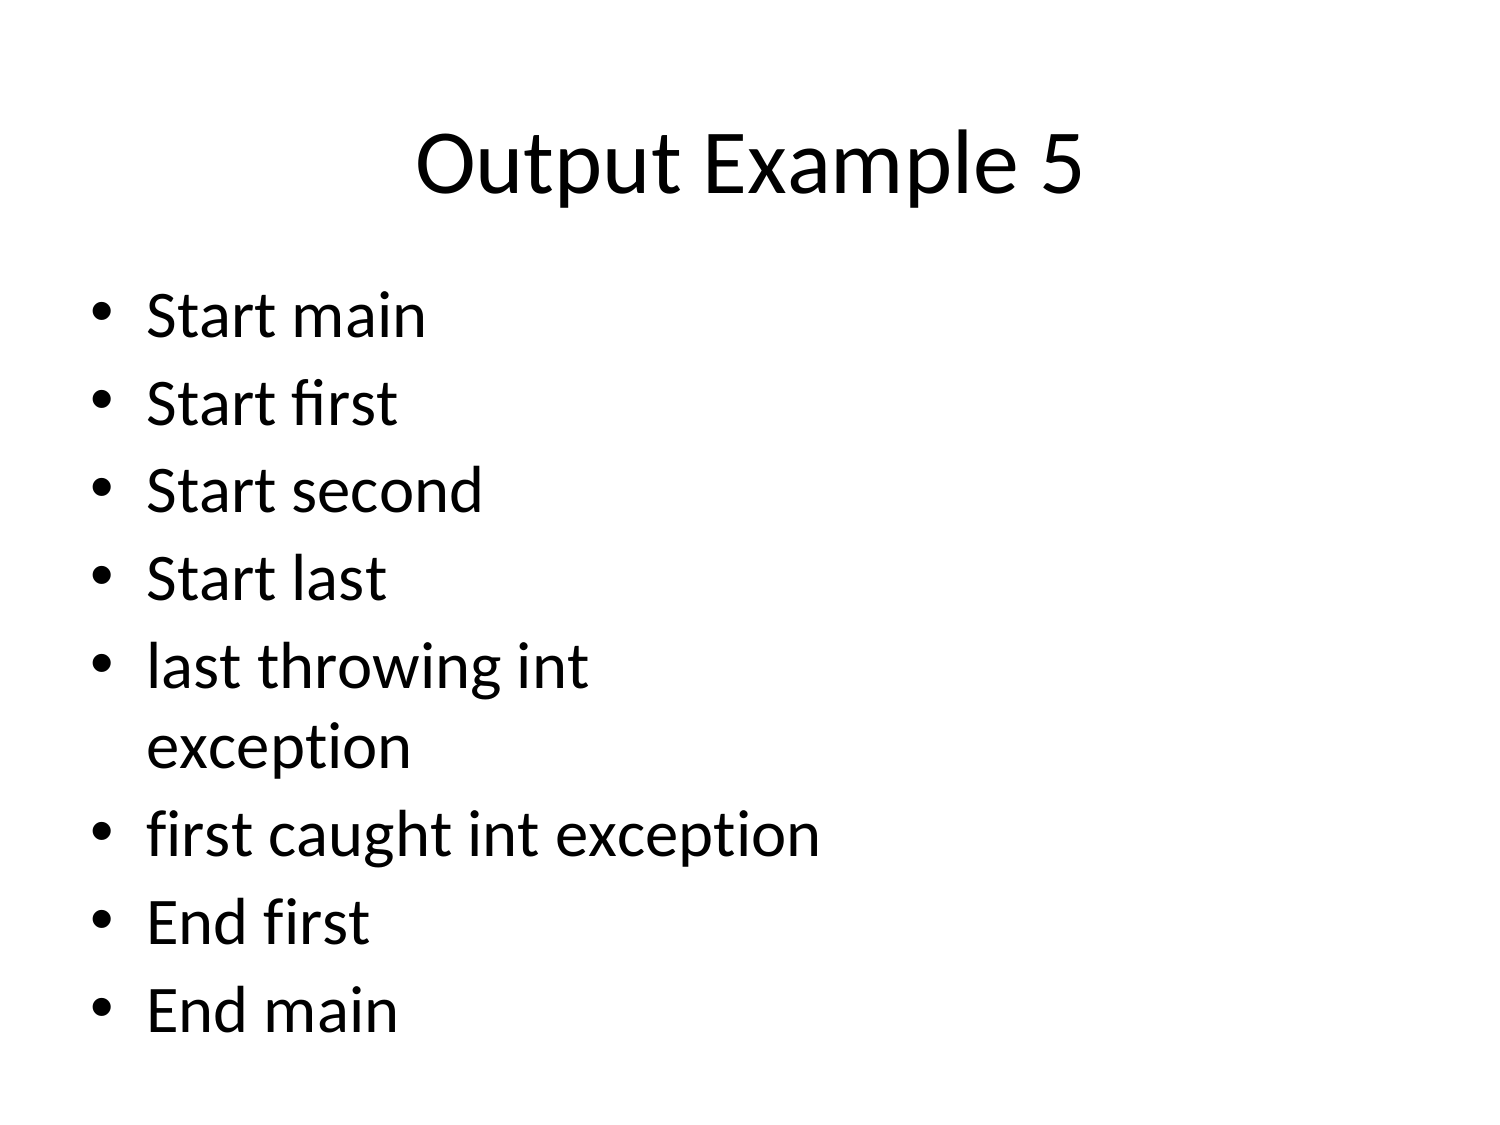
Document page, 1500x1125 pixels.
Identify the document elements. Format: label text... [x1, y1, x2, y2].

text_box Start main Start first Start second Start last last throwing int exception first caught int exception End first End main [87, 270, 869, 1046]
title Output Example 5 [138, 102, 1362, 291]
